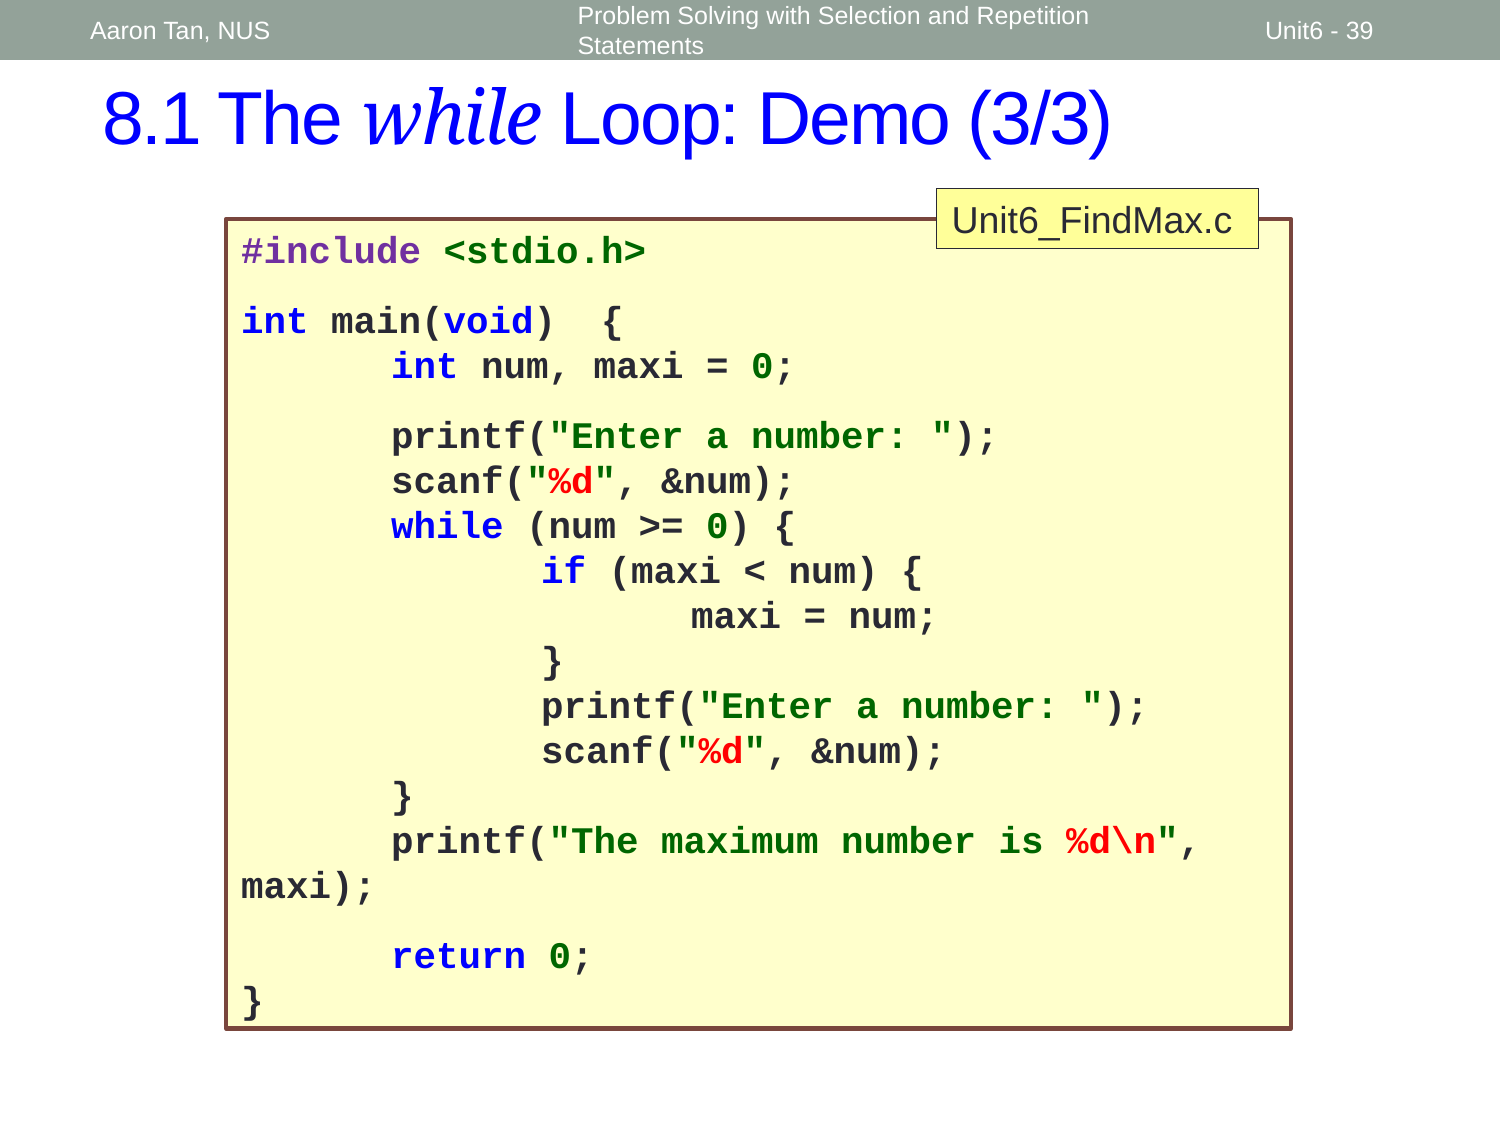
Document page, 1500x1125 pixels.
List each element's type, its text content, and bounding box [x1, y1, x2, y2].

text_box 8.1 The while Loop: Demo (3/3) [87, 62, 1463, 200]
slide_number Aaron Tan, NUS [75, 3, 550, 57]
slide_number Unit6 - 39 [1250, 3, 1425, 57]
footer Problem Solving with Selection and Repetition Statements [562, 3, 1238, 57]
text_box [225, 188, 1292, 992]
